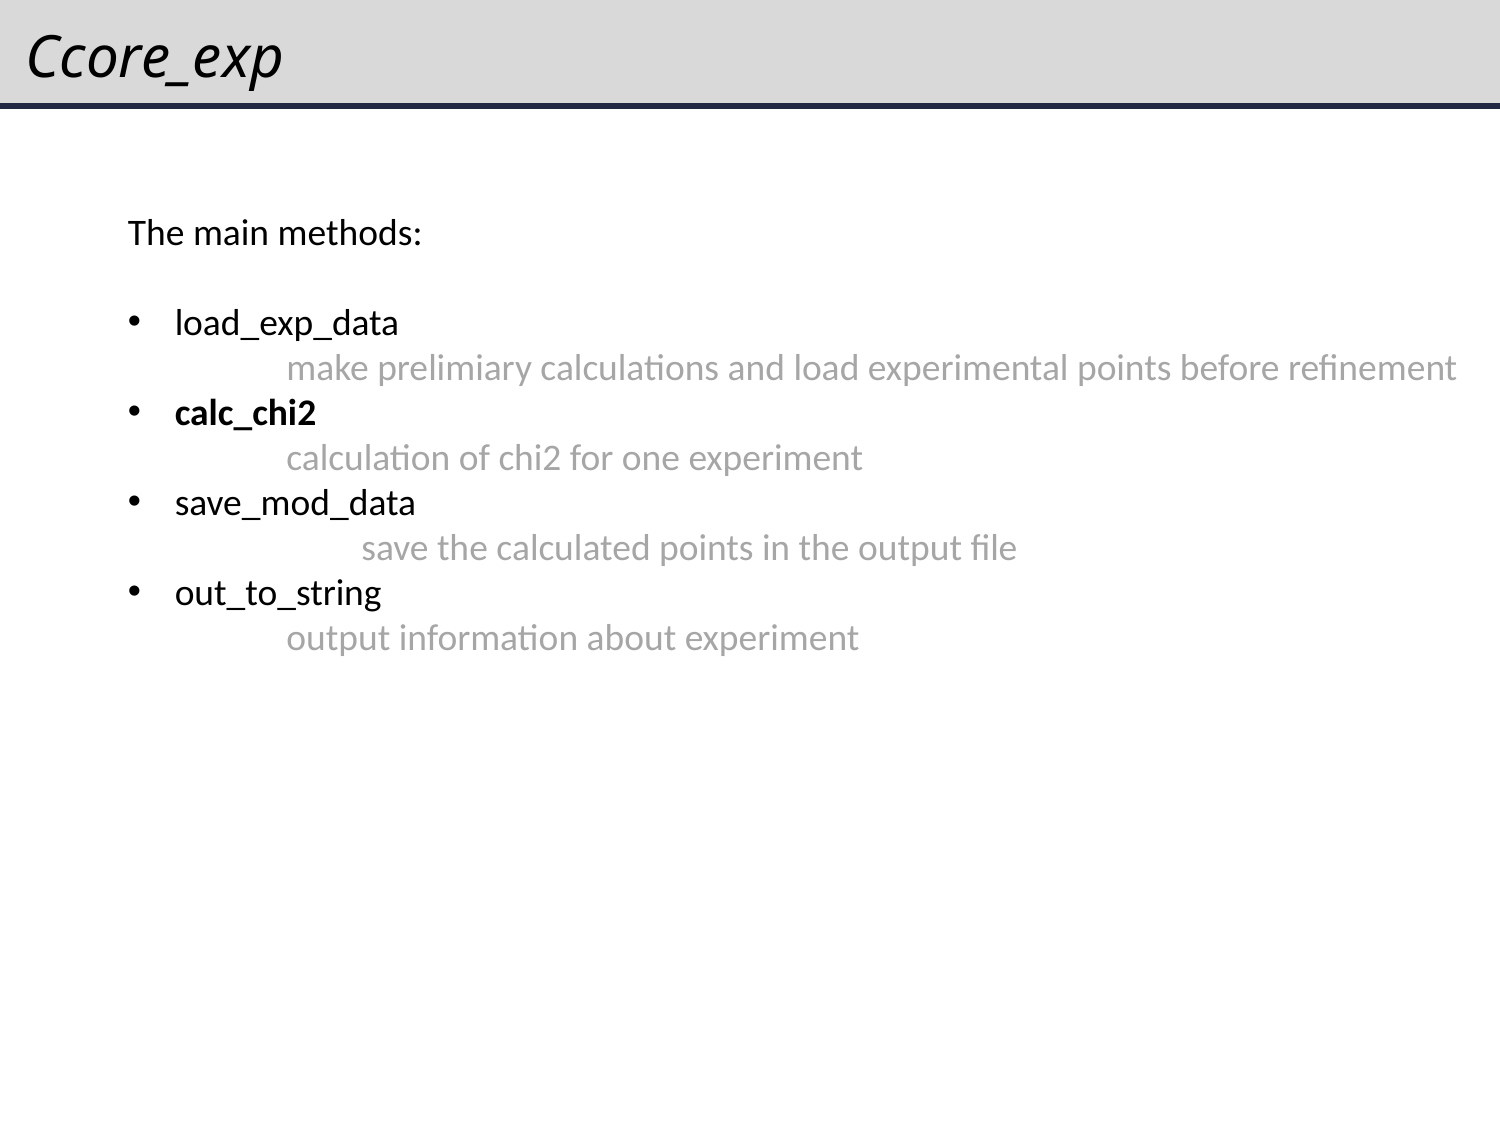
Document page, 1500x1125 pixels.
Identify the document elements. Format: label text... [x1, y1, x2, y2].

title Ccore_exp [10, 0, 1416, 118]
text_box The main methods: load_exp_data make prelimiary calculations and load experimental points before refinement calc_chi2 calculation of chi2 for one experiment save_mod_data save the calculated points in the output file out_to_string output information about experiment [113, 200, 1474, 666]
